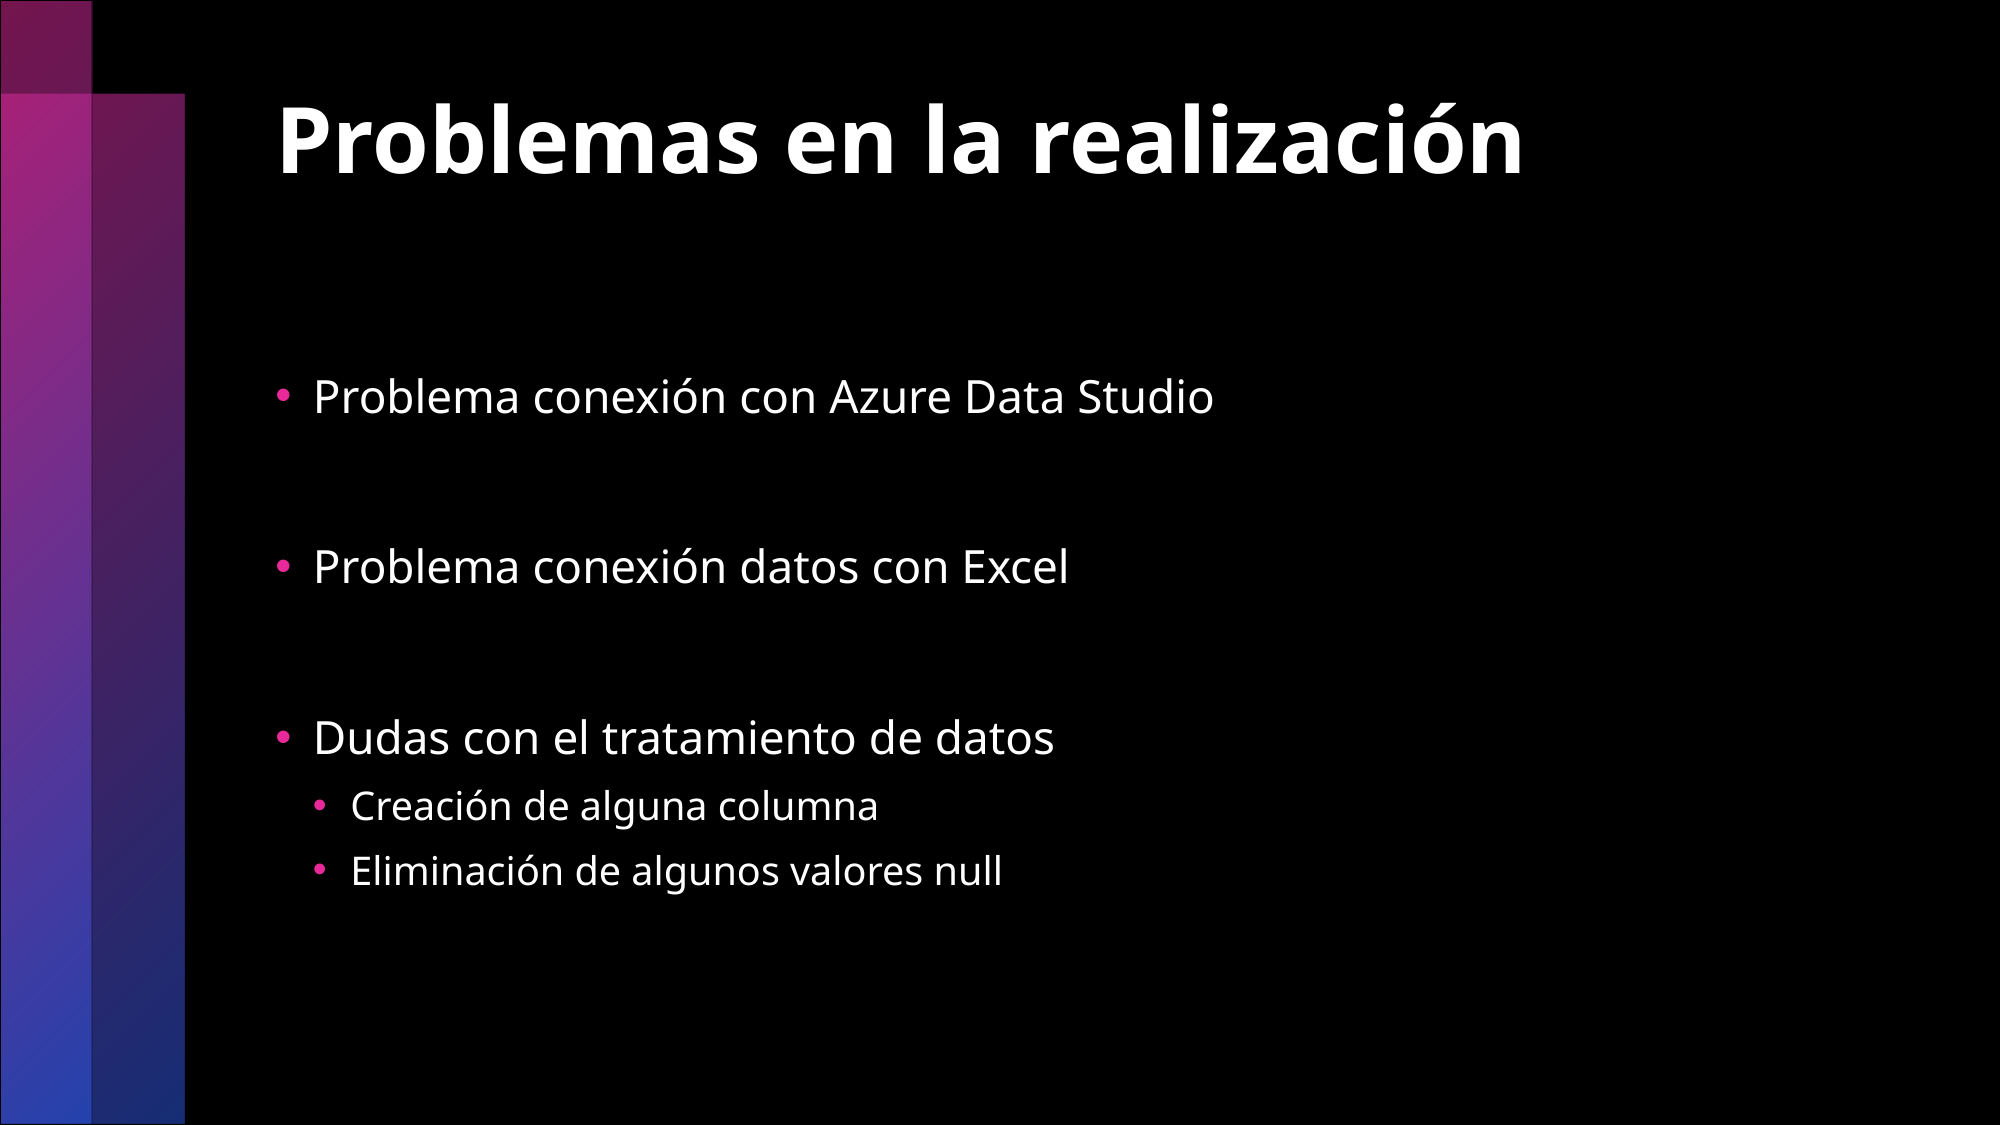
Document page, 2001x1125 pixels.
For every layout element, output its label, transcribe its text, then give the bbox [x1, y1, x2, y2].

list Problema conexión con Azure Data Studio Problema conexión datos con Excel Dudas con el tratamiento de datos Creación de alguna columna Eliminación de algunos valores null [260, 354, 1817, 999]
title Problemas en la realización [260, 74, 1817, 329]
